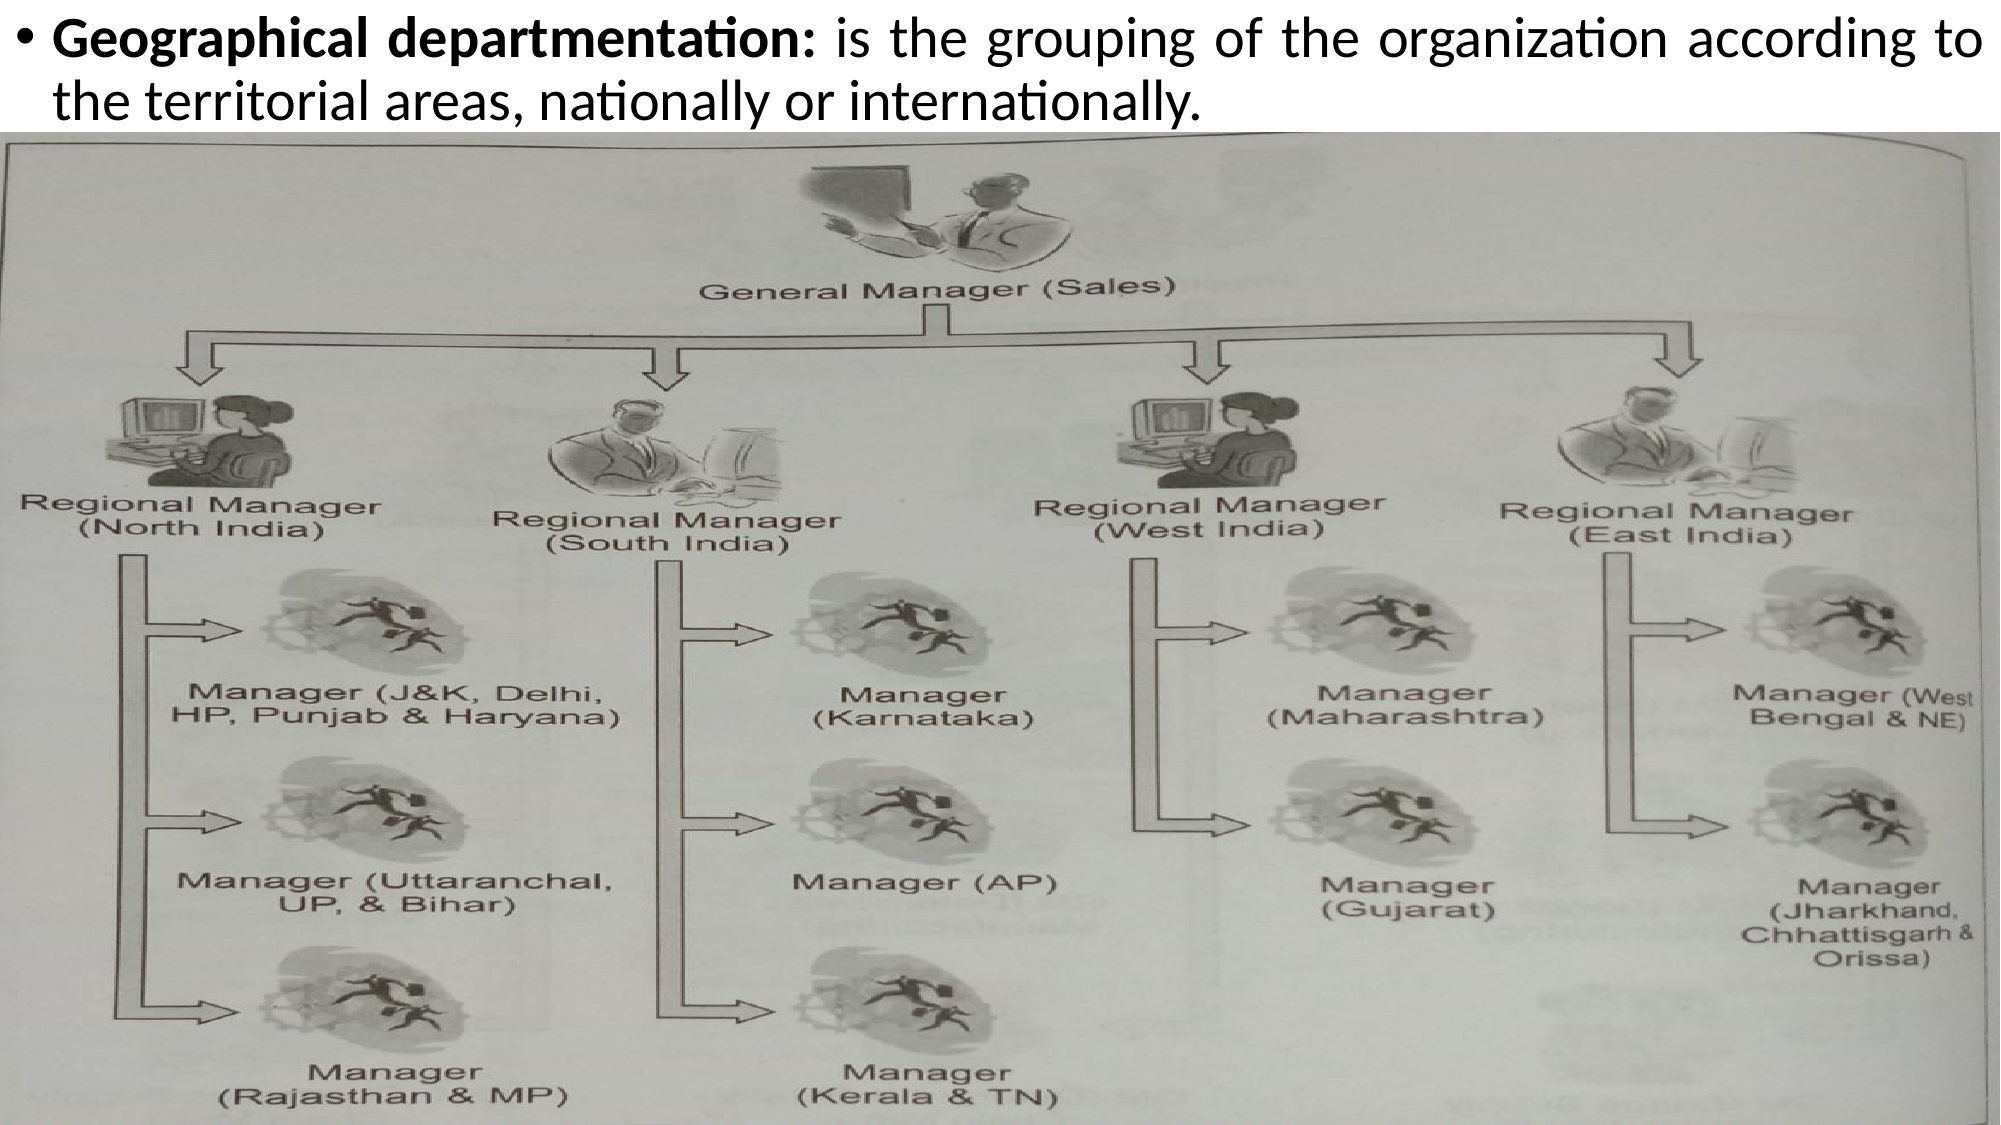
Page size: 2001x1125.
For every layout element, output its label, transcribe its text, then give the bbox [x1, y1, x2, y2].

picture [0, 132, 2000, 1125]
list Geographical departmentation: is the grouping of the organization according to the territorial areas, nationally or internationally. [0, 0, 2000, 132]
